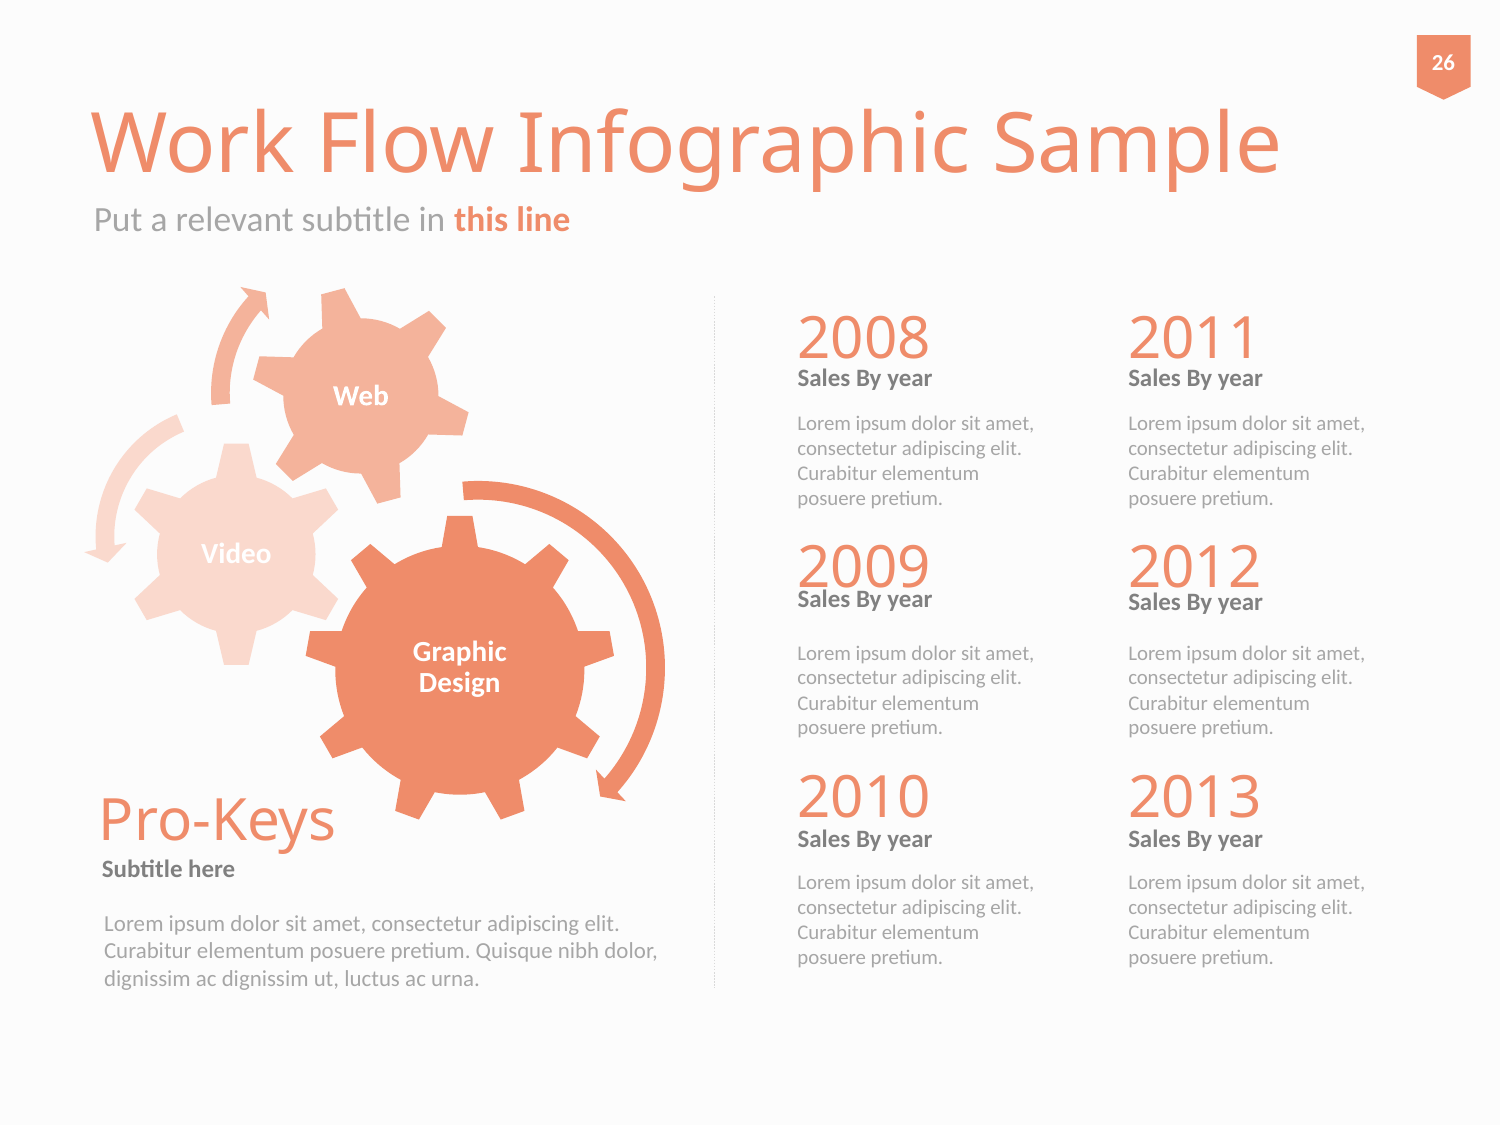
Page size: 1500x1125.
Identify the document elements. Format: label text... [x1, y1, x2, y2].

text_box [1113, 521, 1398, 748]
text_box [83, 774, 692, 1035]
text_box 26 [1414, 33, 1473, 102]
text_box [782, 751, 1067, 978]
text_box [782, 521, 1067, 748]
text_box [782, 292, 1067, 519]
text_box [1113, 292, 1398, 519]
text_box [29, 259, 636, 827]
text_box Put a relevant subtitle in this line [78, 177, 998, 257]
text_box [1113, 751, 1398, 978]
title Work Flow Infographic Sample [75, 45, 1376, 233]
